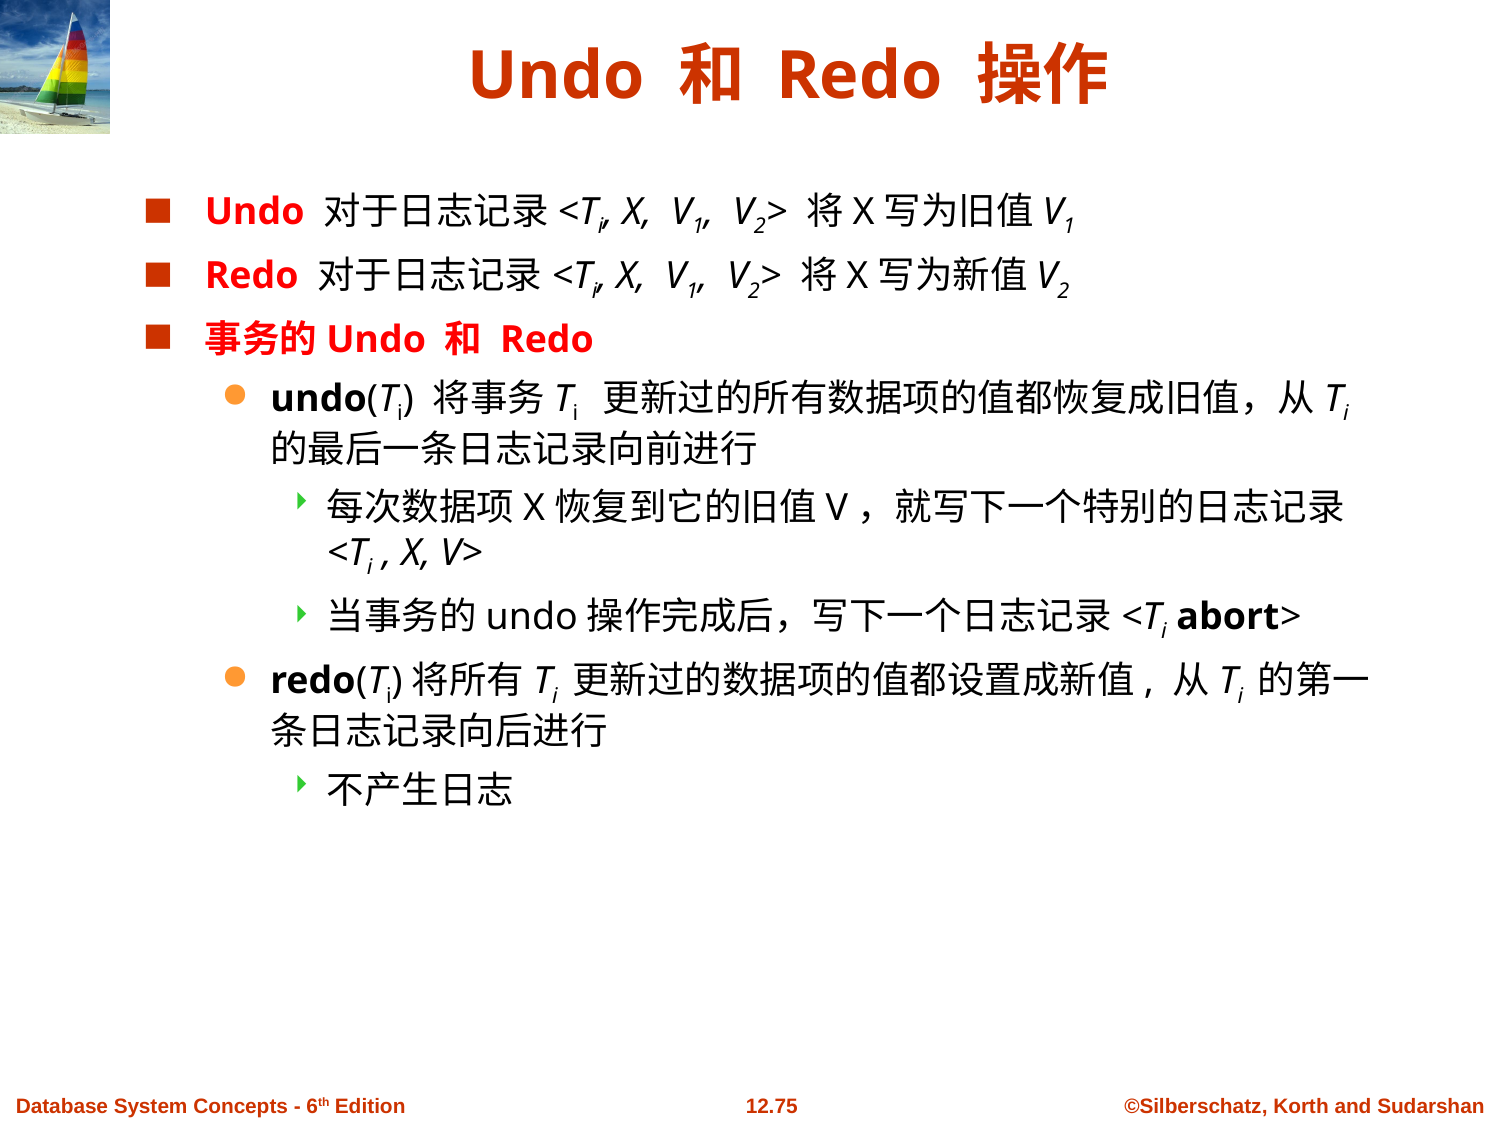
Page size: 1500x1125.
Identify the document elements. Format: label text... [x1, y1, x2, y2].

list Undo 对于日志记录<Ti, X, V1, V2> 将X写为旧值V1 Redo 对于日志记录<Ti, X, V1, V2> 将X写为新值V2 事务的Undo 和 Redo undo(Ti) 将事务Ti 更新过的所有数据项的值都恢复成旧值，从Ti 的最后一条日志记录向前进行 每次数据项X恢复到它的旧值V，就写下一个特别的日志记录<Ti , X, V> 当事务的undo操作完成后，写下一个日志记录<Ti abort> redo(Ti)将所有Ti 更新过的数据项的值都设置成新值, 从Ti 的第一条日志记录向后进行 不产生日志 [133, 179, 1391, 985]
picture [0, 0, 110, 134]
title Undo 和 Redo 操作 [125, 18, 1452, 120]
